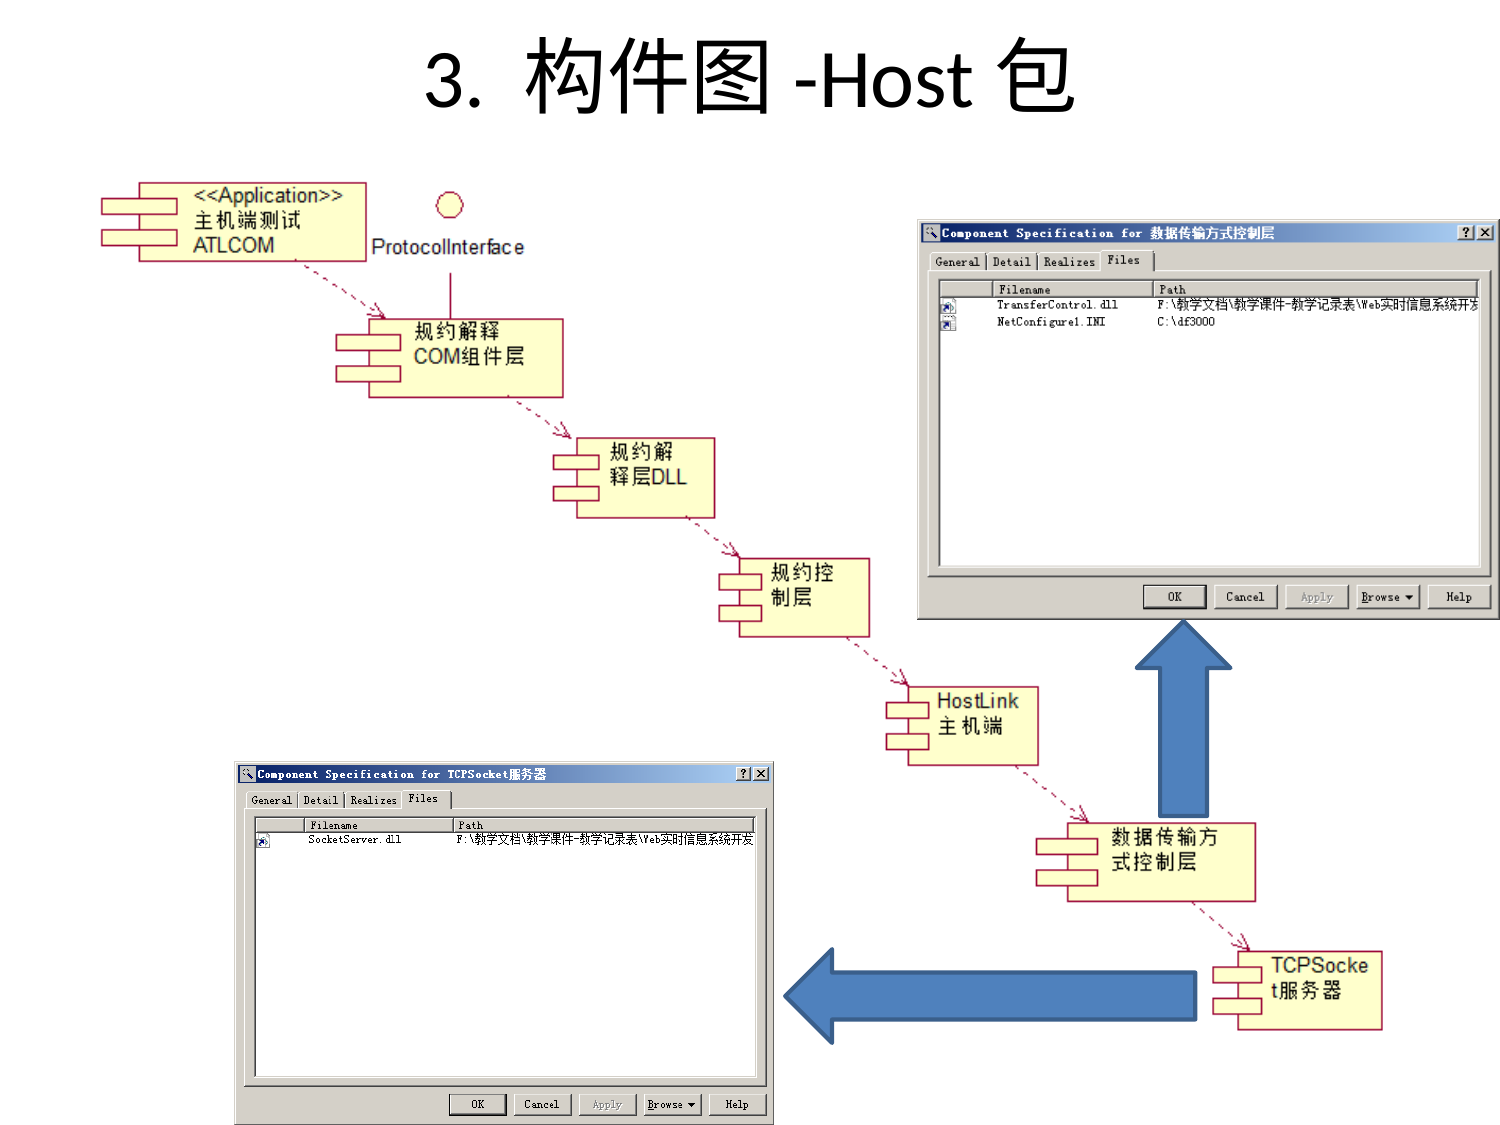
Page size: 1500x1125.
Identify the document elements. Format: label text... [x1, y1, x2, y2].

picture [91, 148, 1500, 1125]
title 3. 构件图-Host包 [75, 0, 1425, 149]
